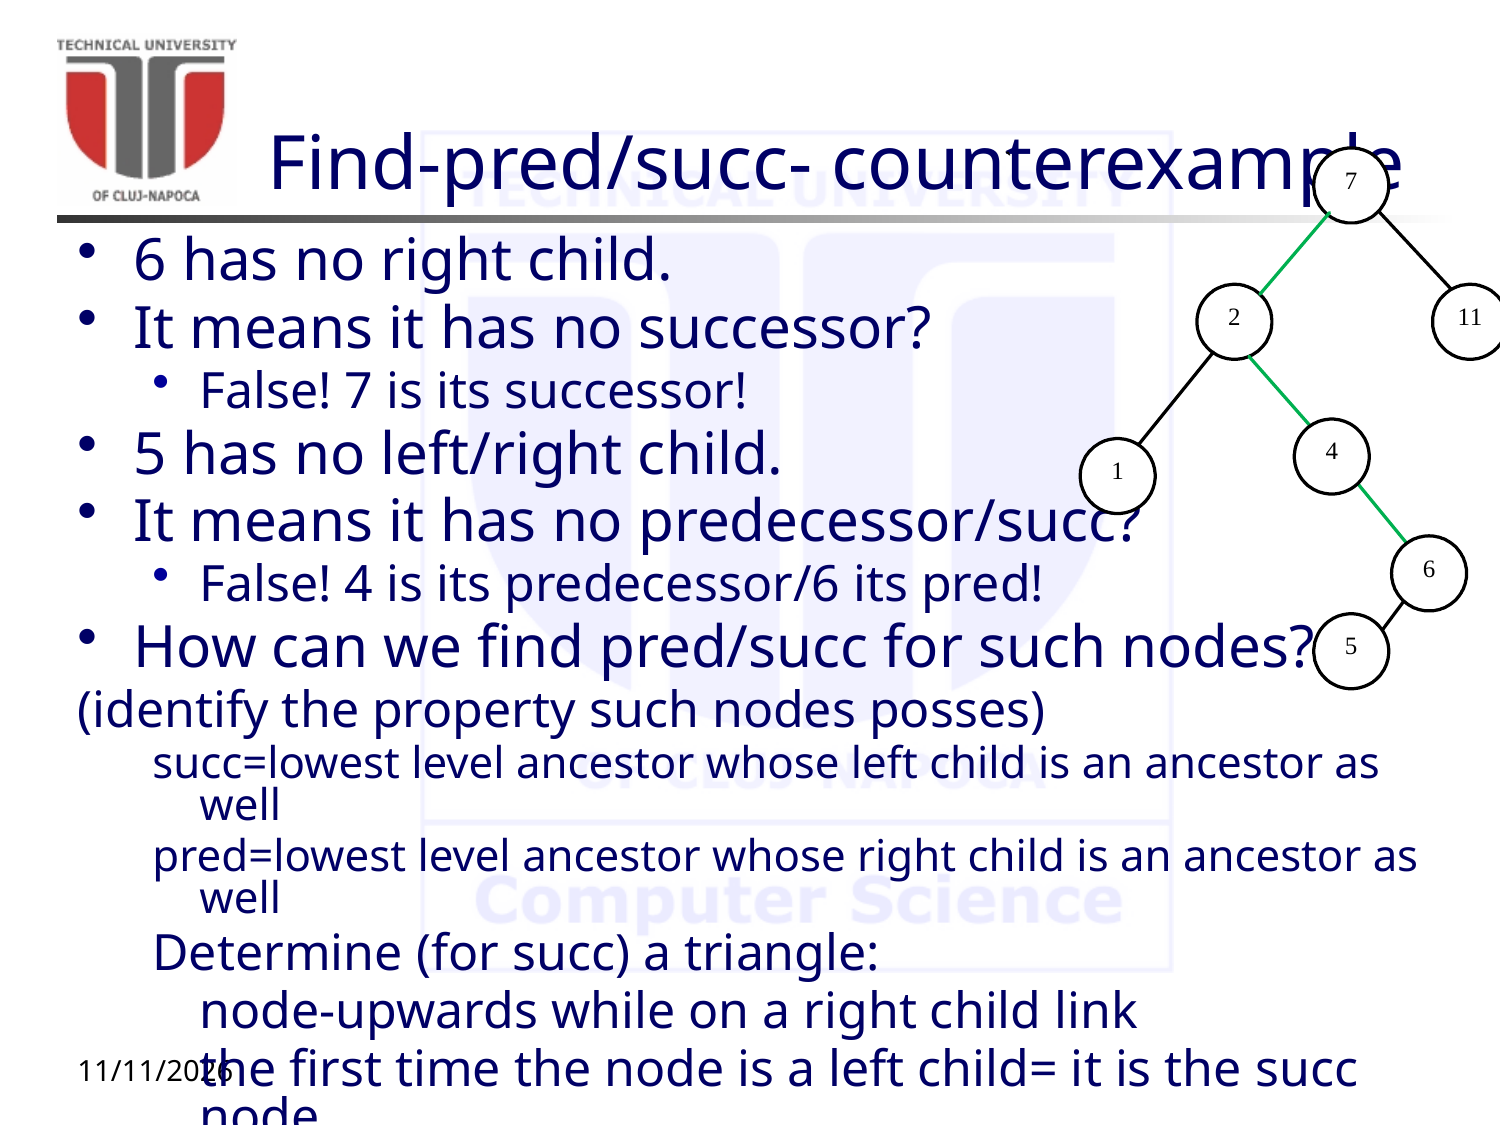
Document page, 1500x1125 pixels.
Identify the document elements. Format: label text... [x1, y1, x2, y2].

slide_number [62, 1025, 375, 1100]
title Find-pred/succ- counterexample [252, 35, 1468, 213]
picture [420, 222, 1002, 228]
picture [57, 33, 237, 206]
list 6 has no right child. It means it has no successor? False! 7 is its successor! 5 has no left/right child. It means it has no predecessor/succ? False! 4 is its predecessor/6 its pred! How can we find pred/succ for such nodes? (identify the property such nodes posses) succ=lowest level ancestor whose left child is an ancestor as well pred=lowest level ancestor whose right child is an ancestor as well Determine (for succ) a triangle: node-upwards while on a right child link the first time the node is a left child= it is the succ node [62, 228, 1469, 1025]
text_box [1002, 146, 1500, 713]
